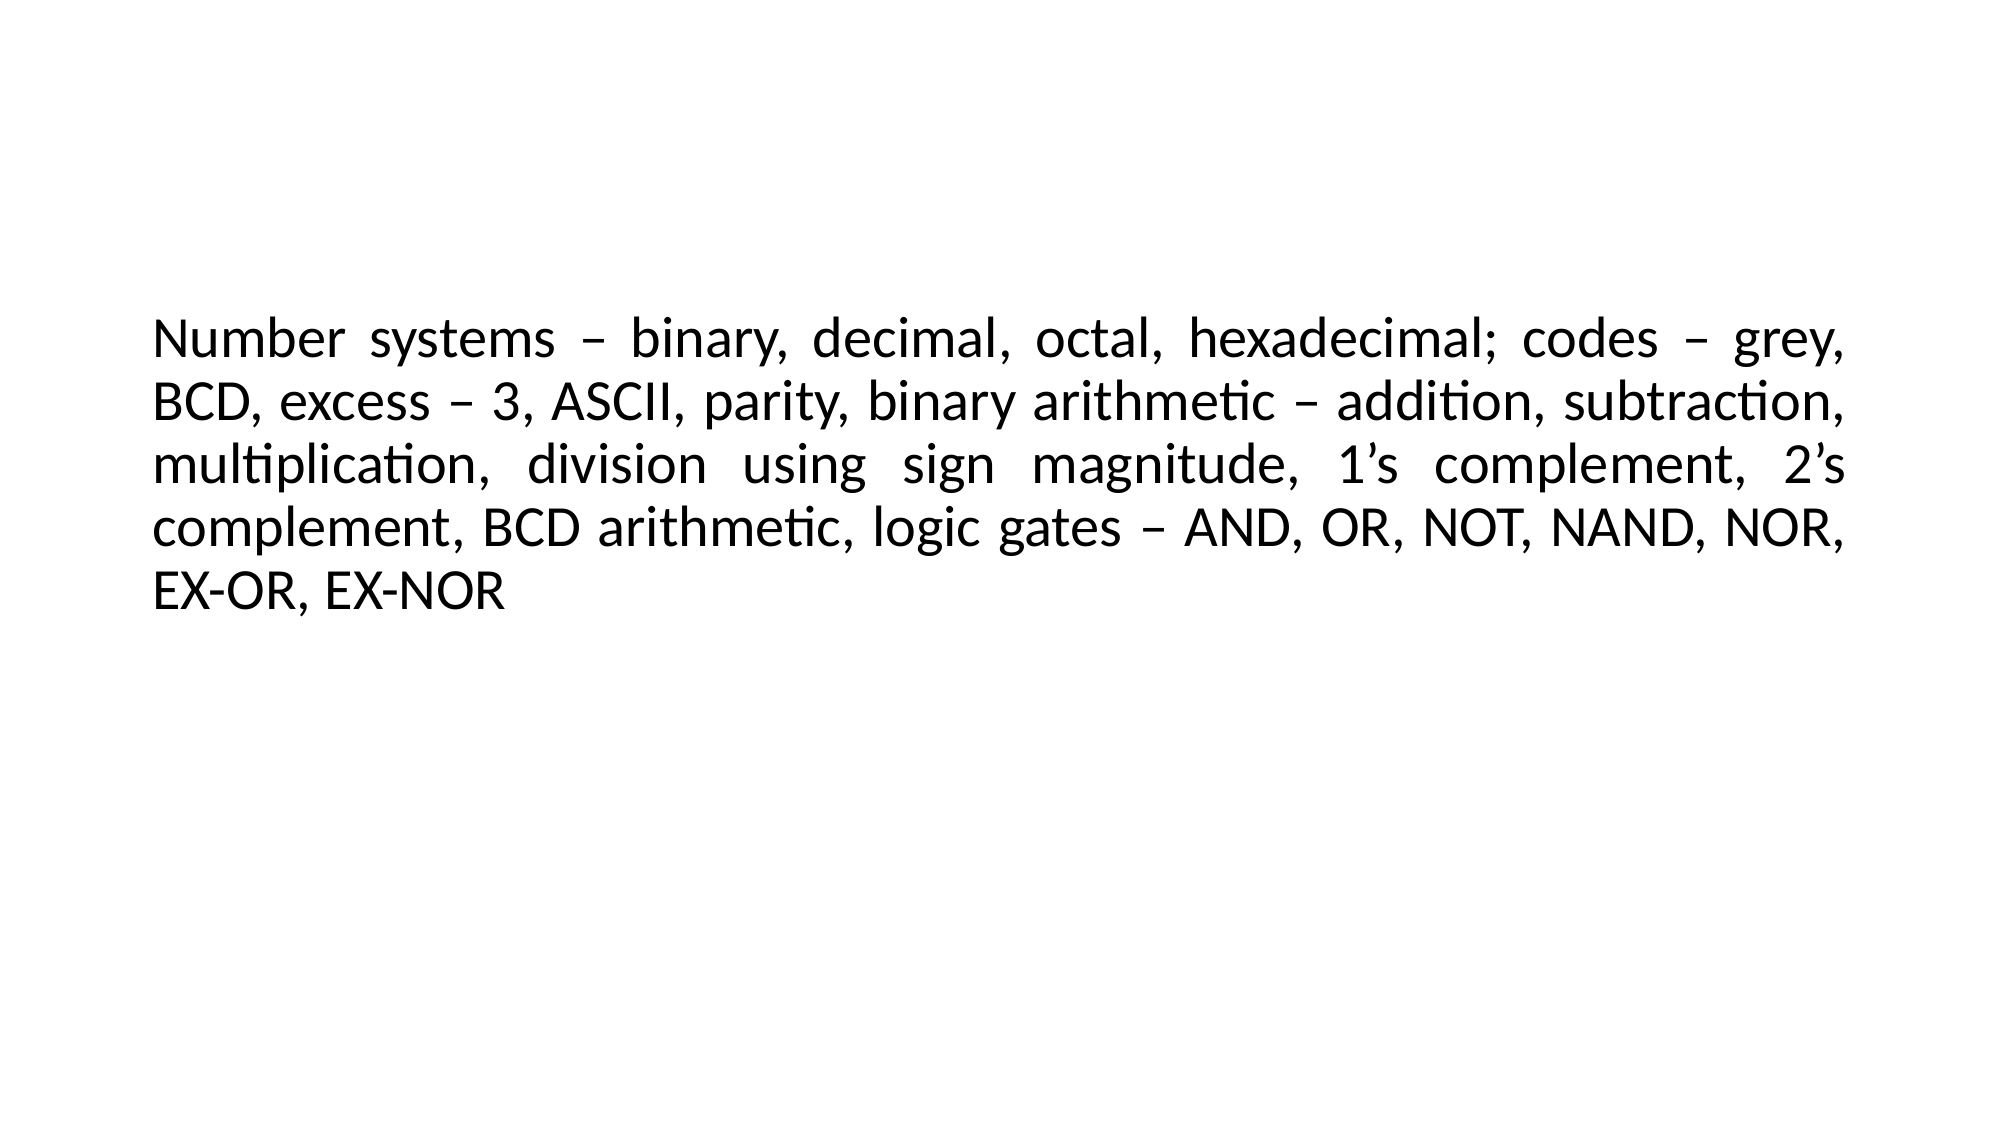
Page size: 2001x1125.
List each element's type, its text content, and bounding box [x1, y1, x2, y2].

list Number systems – binary, decimal, octal, hexadecimal; codes – grey, BCD, excess – 3, ASCII, parity, binary arithmetic – addition, subtraction, multiplication, division using sign magnitude, 1’s complement, 2’s complement, BCD arithmetic, logic gates – AND, OR, NOT, NAND, NOR, EX-OR, EX-NOR [137, 299, 1863, 1014]
